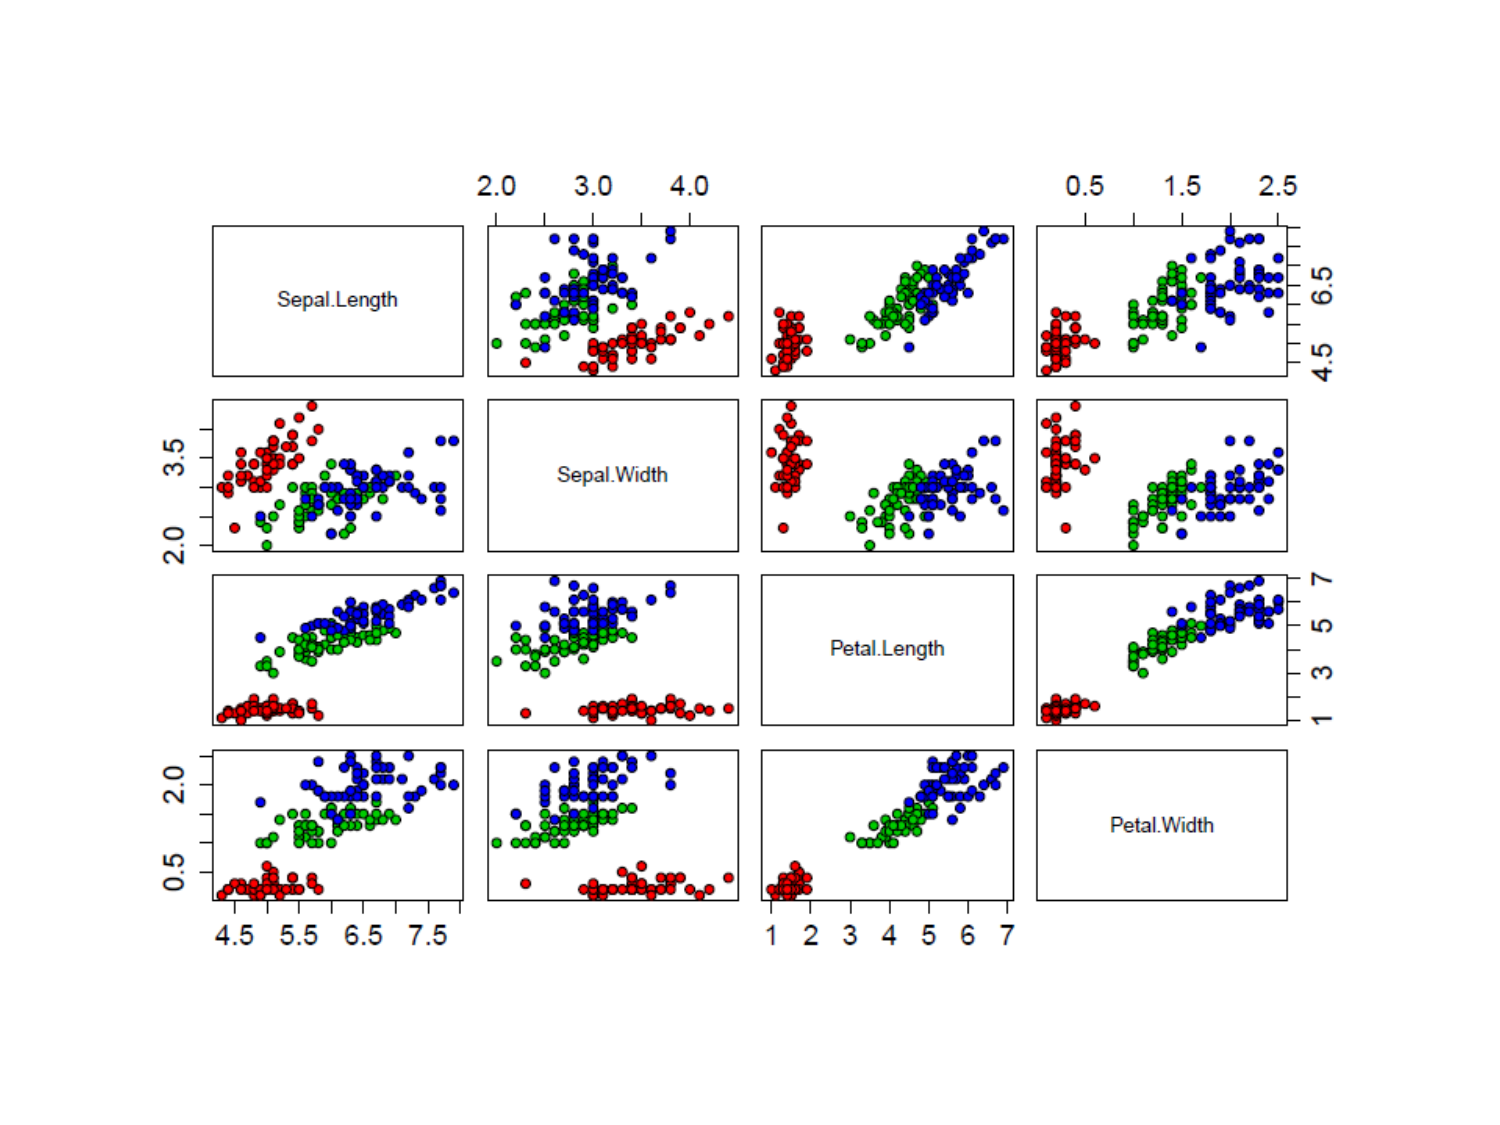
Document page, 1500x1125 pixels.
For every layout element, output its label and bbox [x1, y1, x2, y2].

picture [142, 163, 1358, 962]
